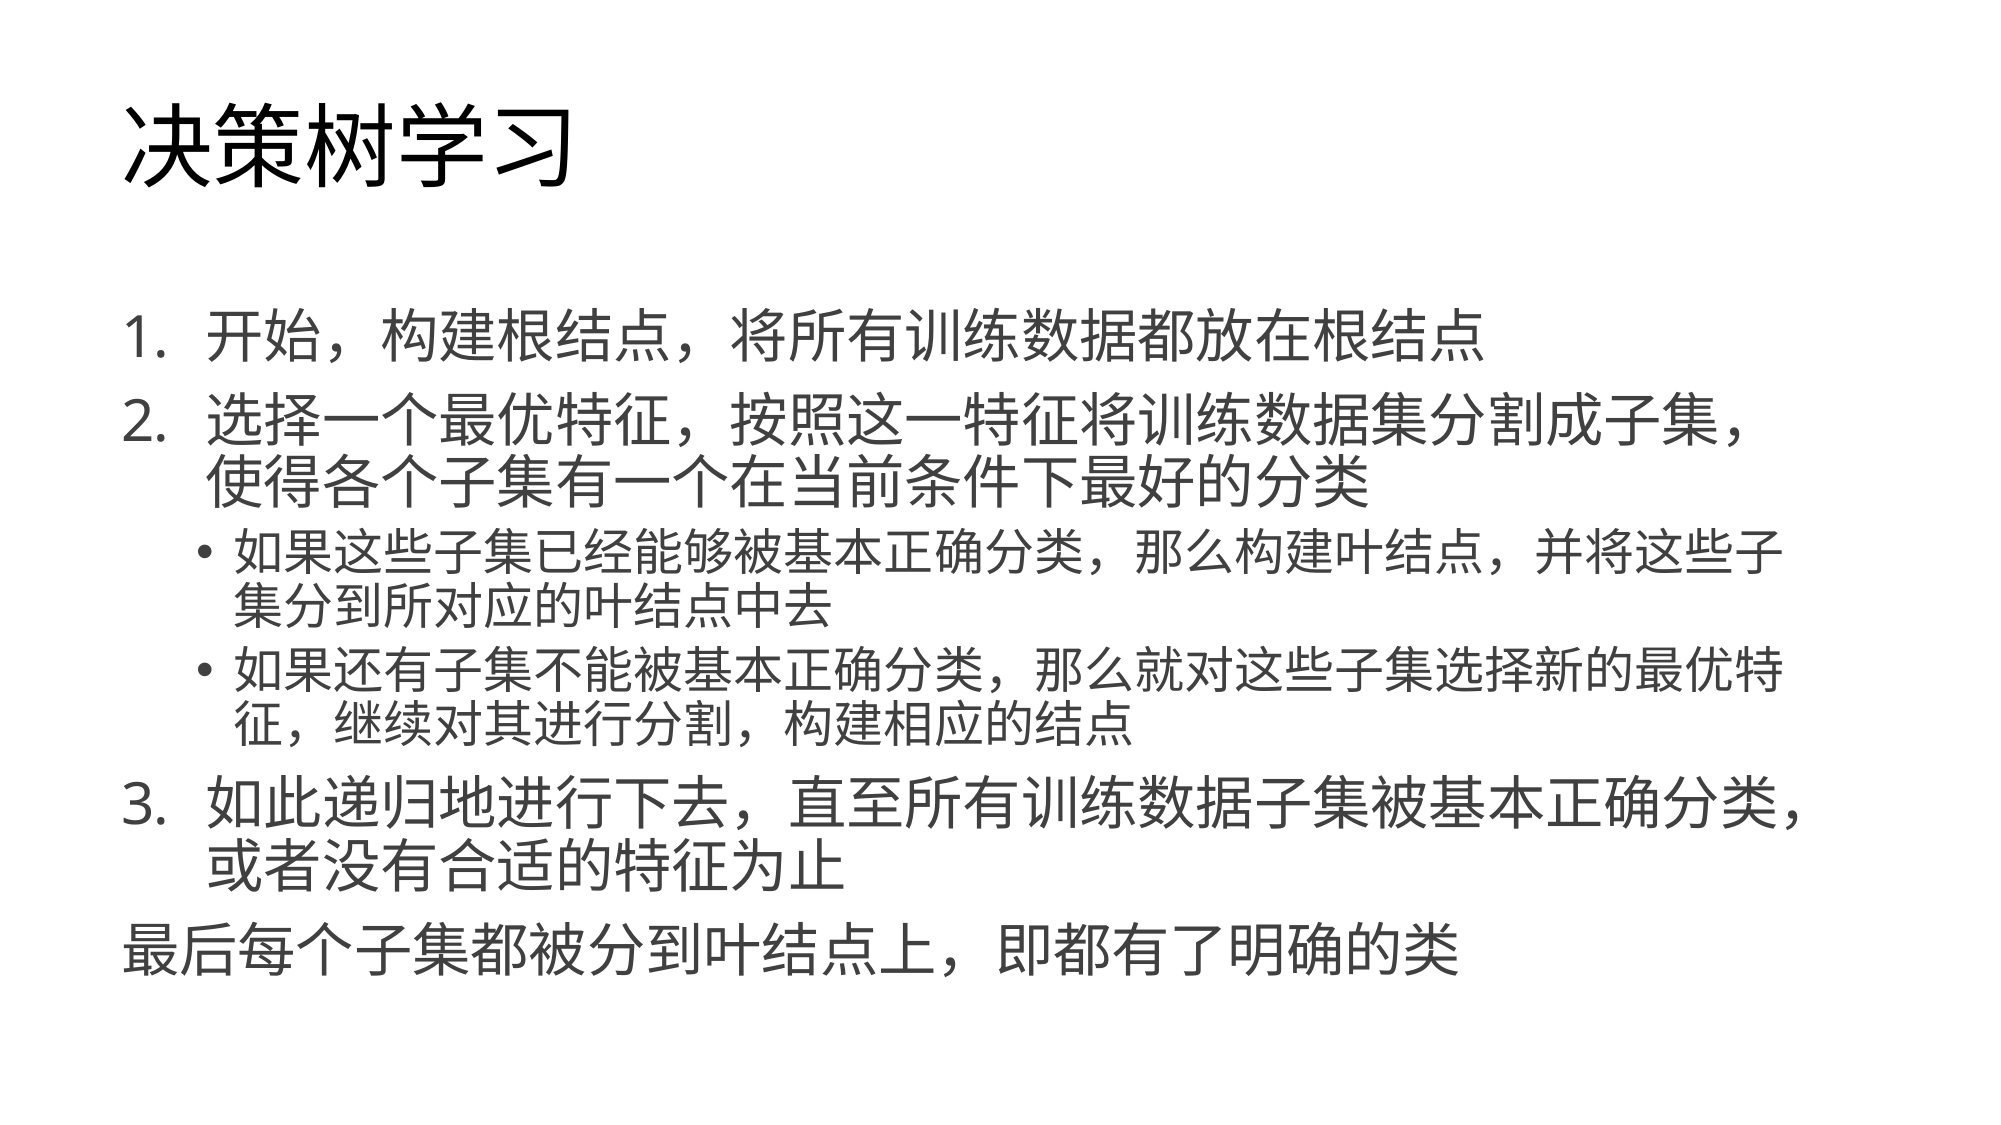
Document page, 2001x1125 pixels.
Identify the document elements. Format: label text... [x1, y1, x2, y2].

title 决策树学习 [106, 42, 1832, 260]
list 开始，构建根结点，将所有训练数据都放在根结点 选择一个最优特征，按照这一特征将训练数据集分割成子集，使得各个子集有一个在当前条件下最好的分类 如果这些子集已经能够被基本正确分类，那么构建叶结点，并将这些子集分到所对应的叶结点中去 如果还有子集不能被基本正确分类，那么就对这些子集选择新的最优特征，继续对其进行分割，构建相应的结点 如此递归地进行下去，直至所有训练数据子集被基本正确分类，或者没有合适的特征为止 最后每个子集都被分到叶结点上，即都有了明确的类 [106, 299, 1832, 1014]
